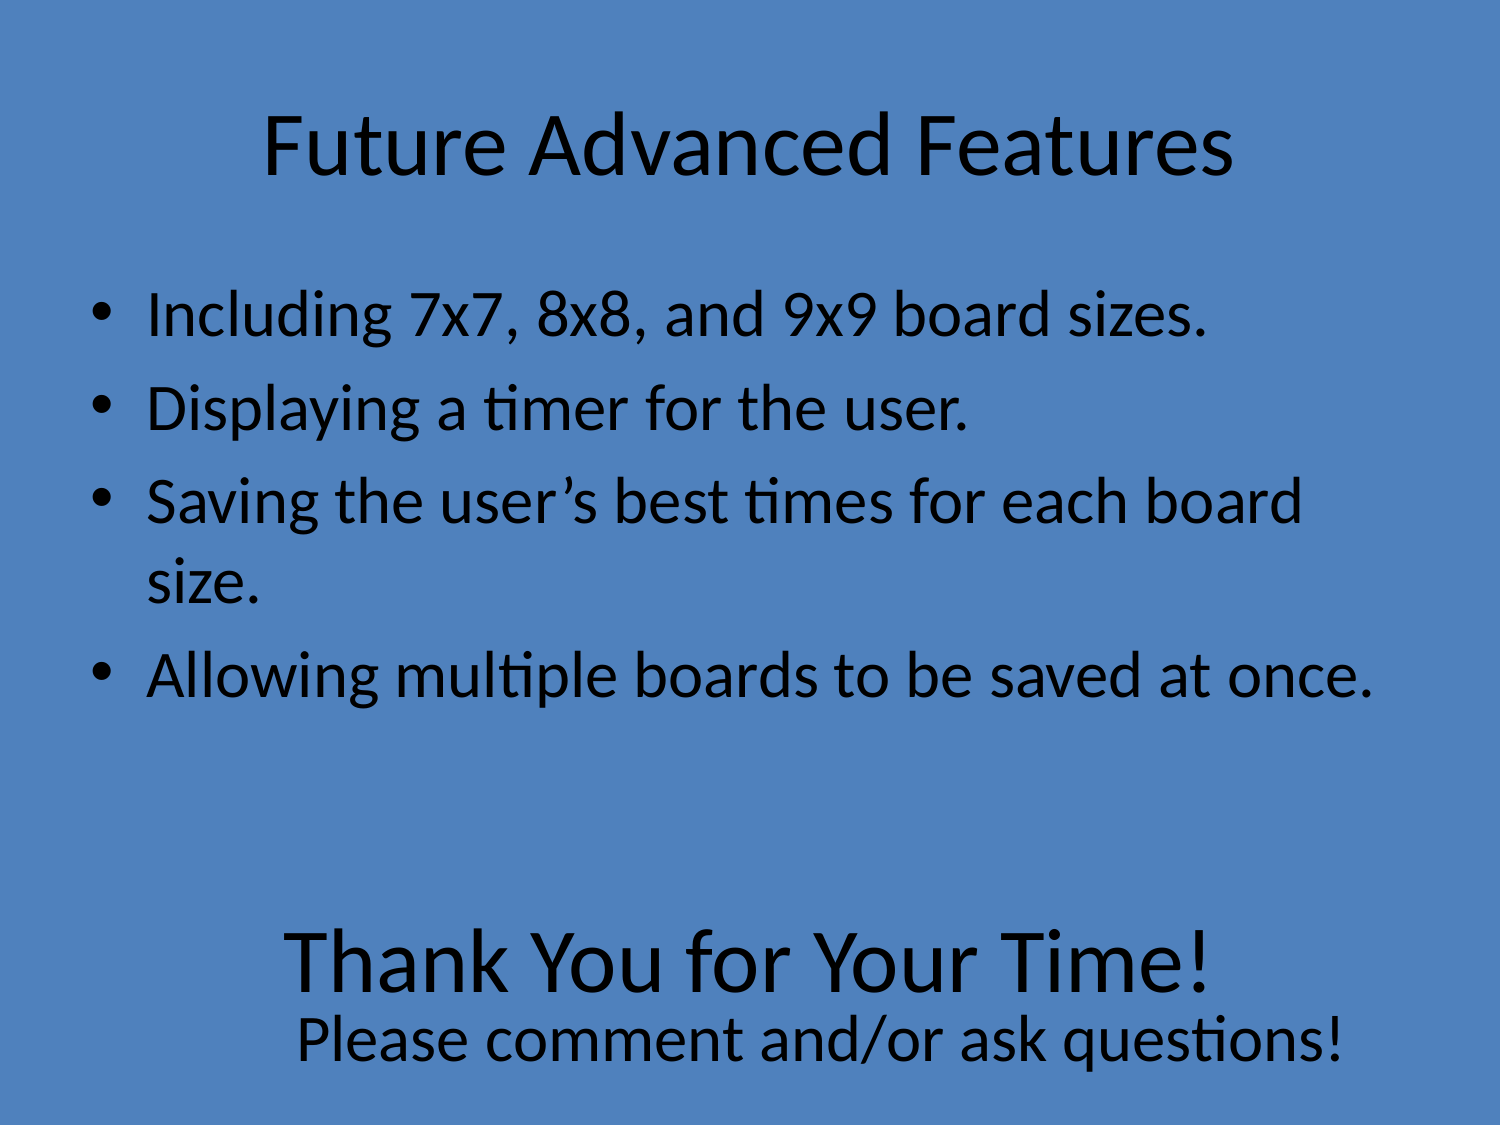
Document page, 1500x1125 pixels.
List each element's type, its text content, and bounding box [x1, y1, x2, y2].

text_box Thank You for Your Time! [74, 862, 1425, 987]
list Including 7x7, 8x8, and 9x9 board sizes. Displaying a timer for the user. Saving the user’s best times for each board size. Allowing multiple boards to be saved at once. [74, 262, 1426, 863]
title Future Advanced Features [74, 44, 1426, 233]
text_box Please comment and/or ask questions! [74, 987, 1425, 1088]
